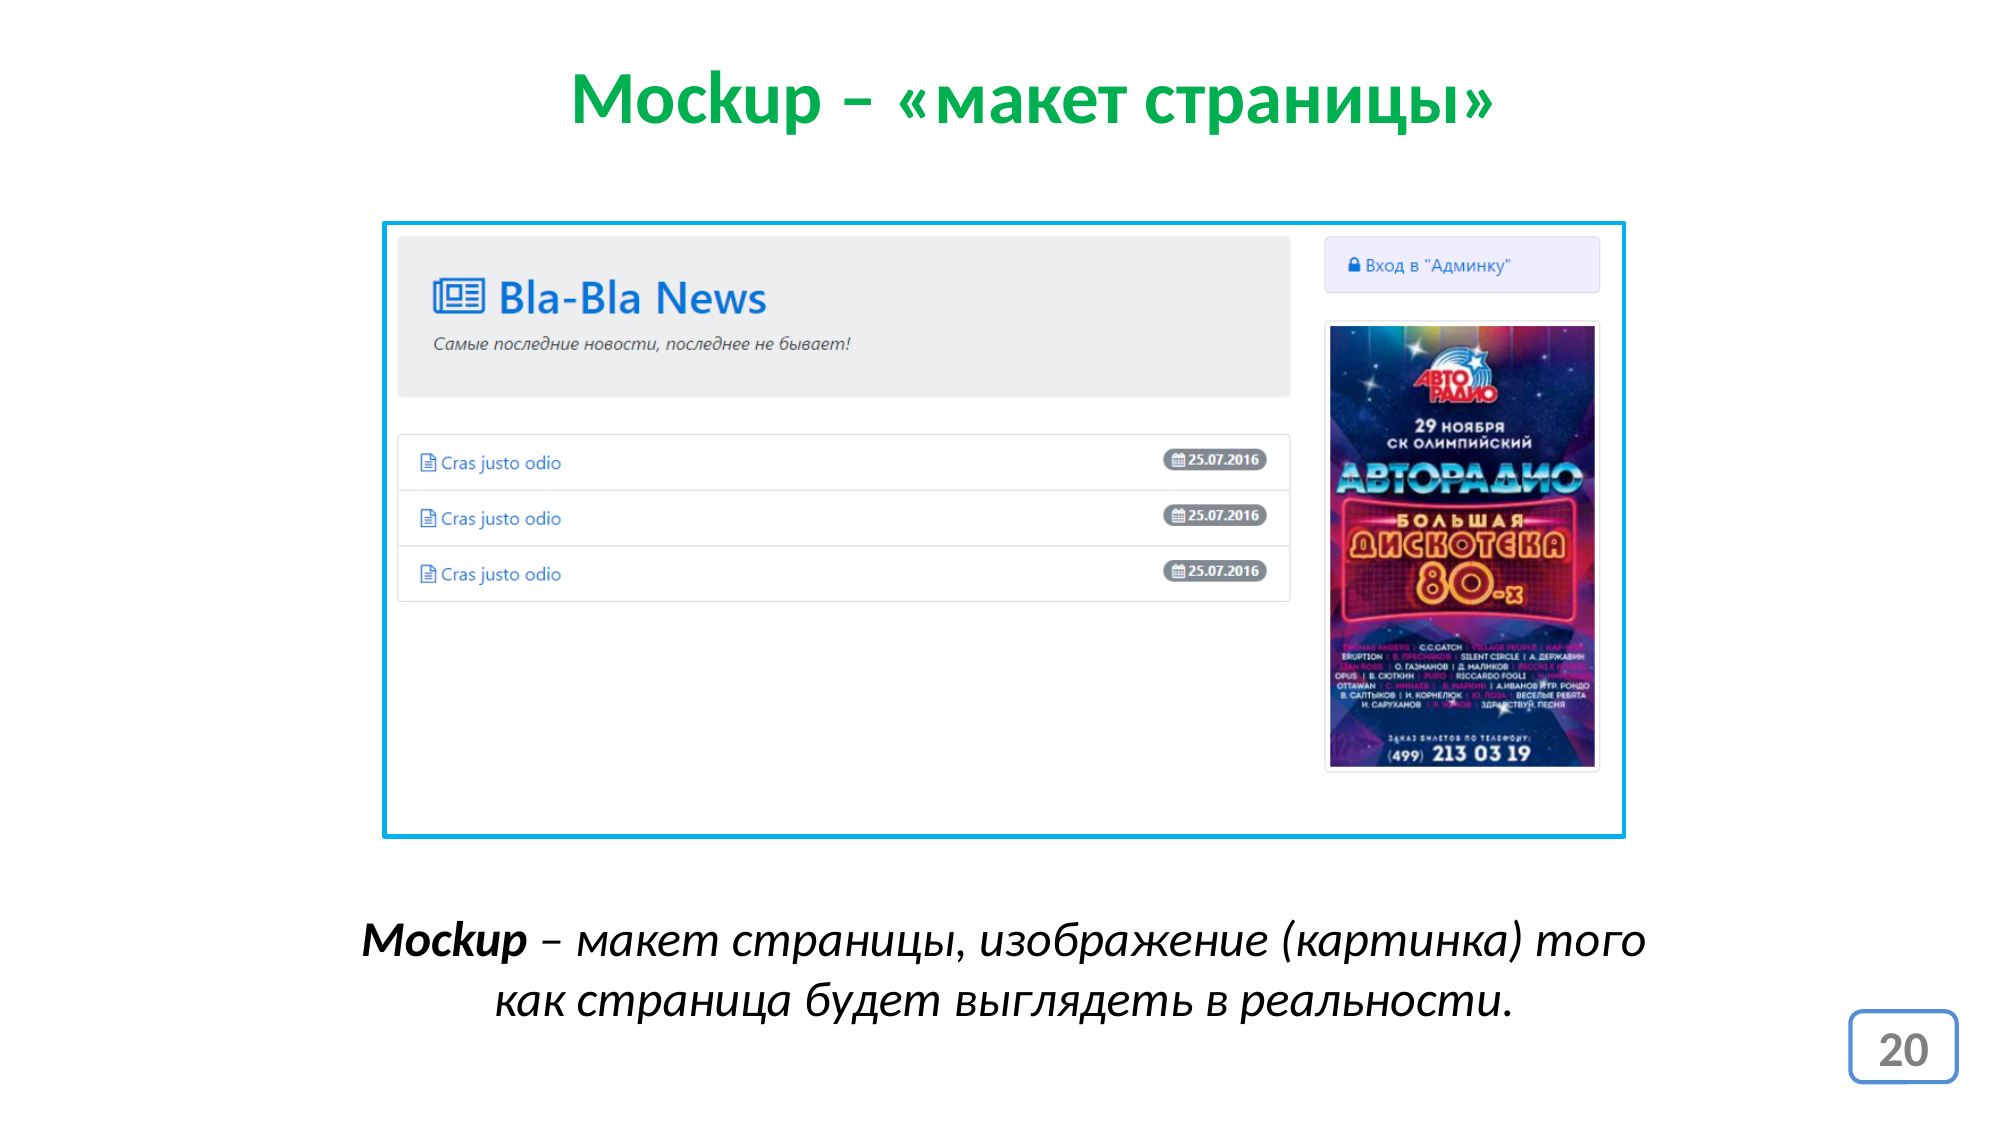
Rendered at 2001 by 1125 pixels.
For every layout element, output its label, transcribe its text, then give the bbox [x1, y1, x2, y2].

text_box Mockup – макет страницы, изображение (картинка) того как страница будет выглядеть в реальности. [323, 898, 1686, 1034]
text_box 20 [1848, 1009, 1959, 1085]
picture [388, 226, 1621, 833]
text_box Mockup – «макет страницы» [555, 41, 1518, 147]
